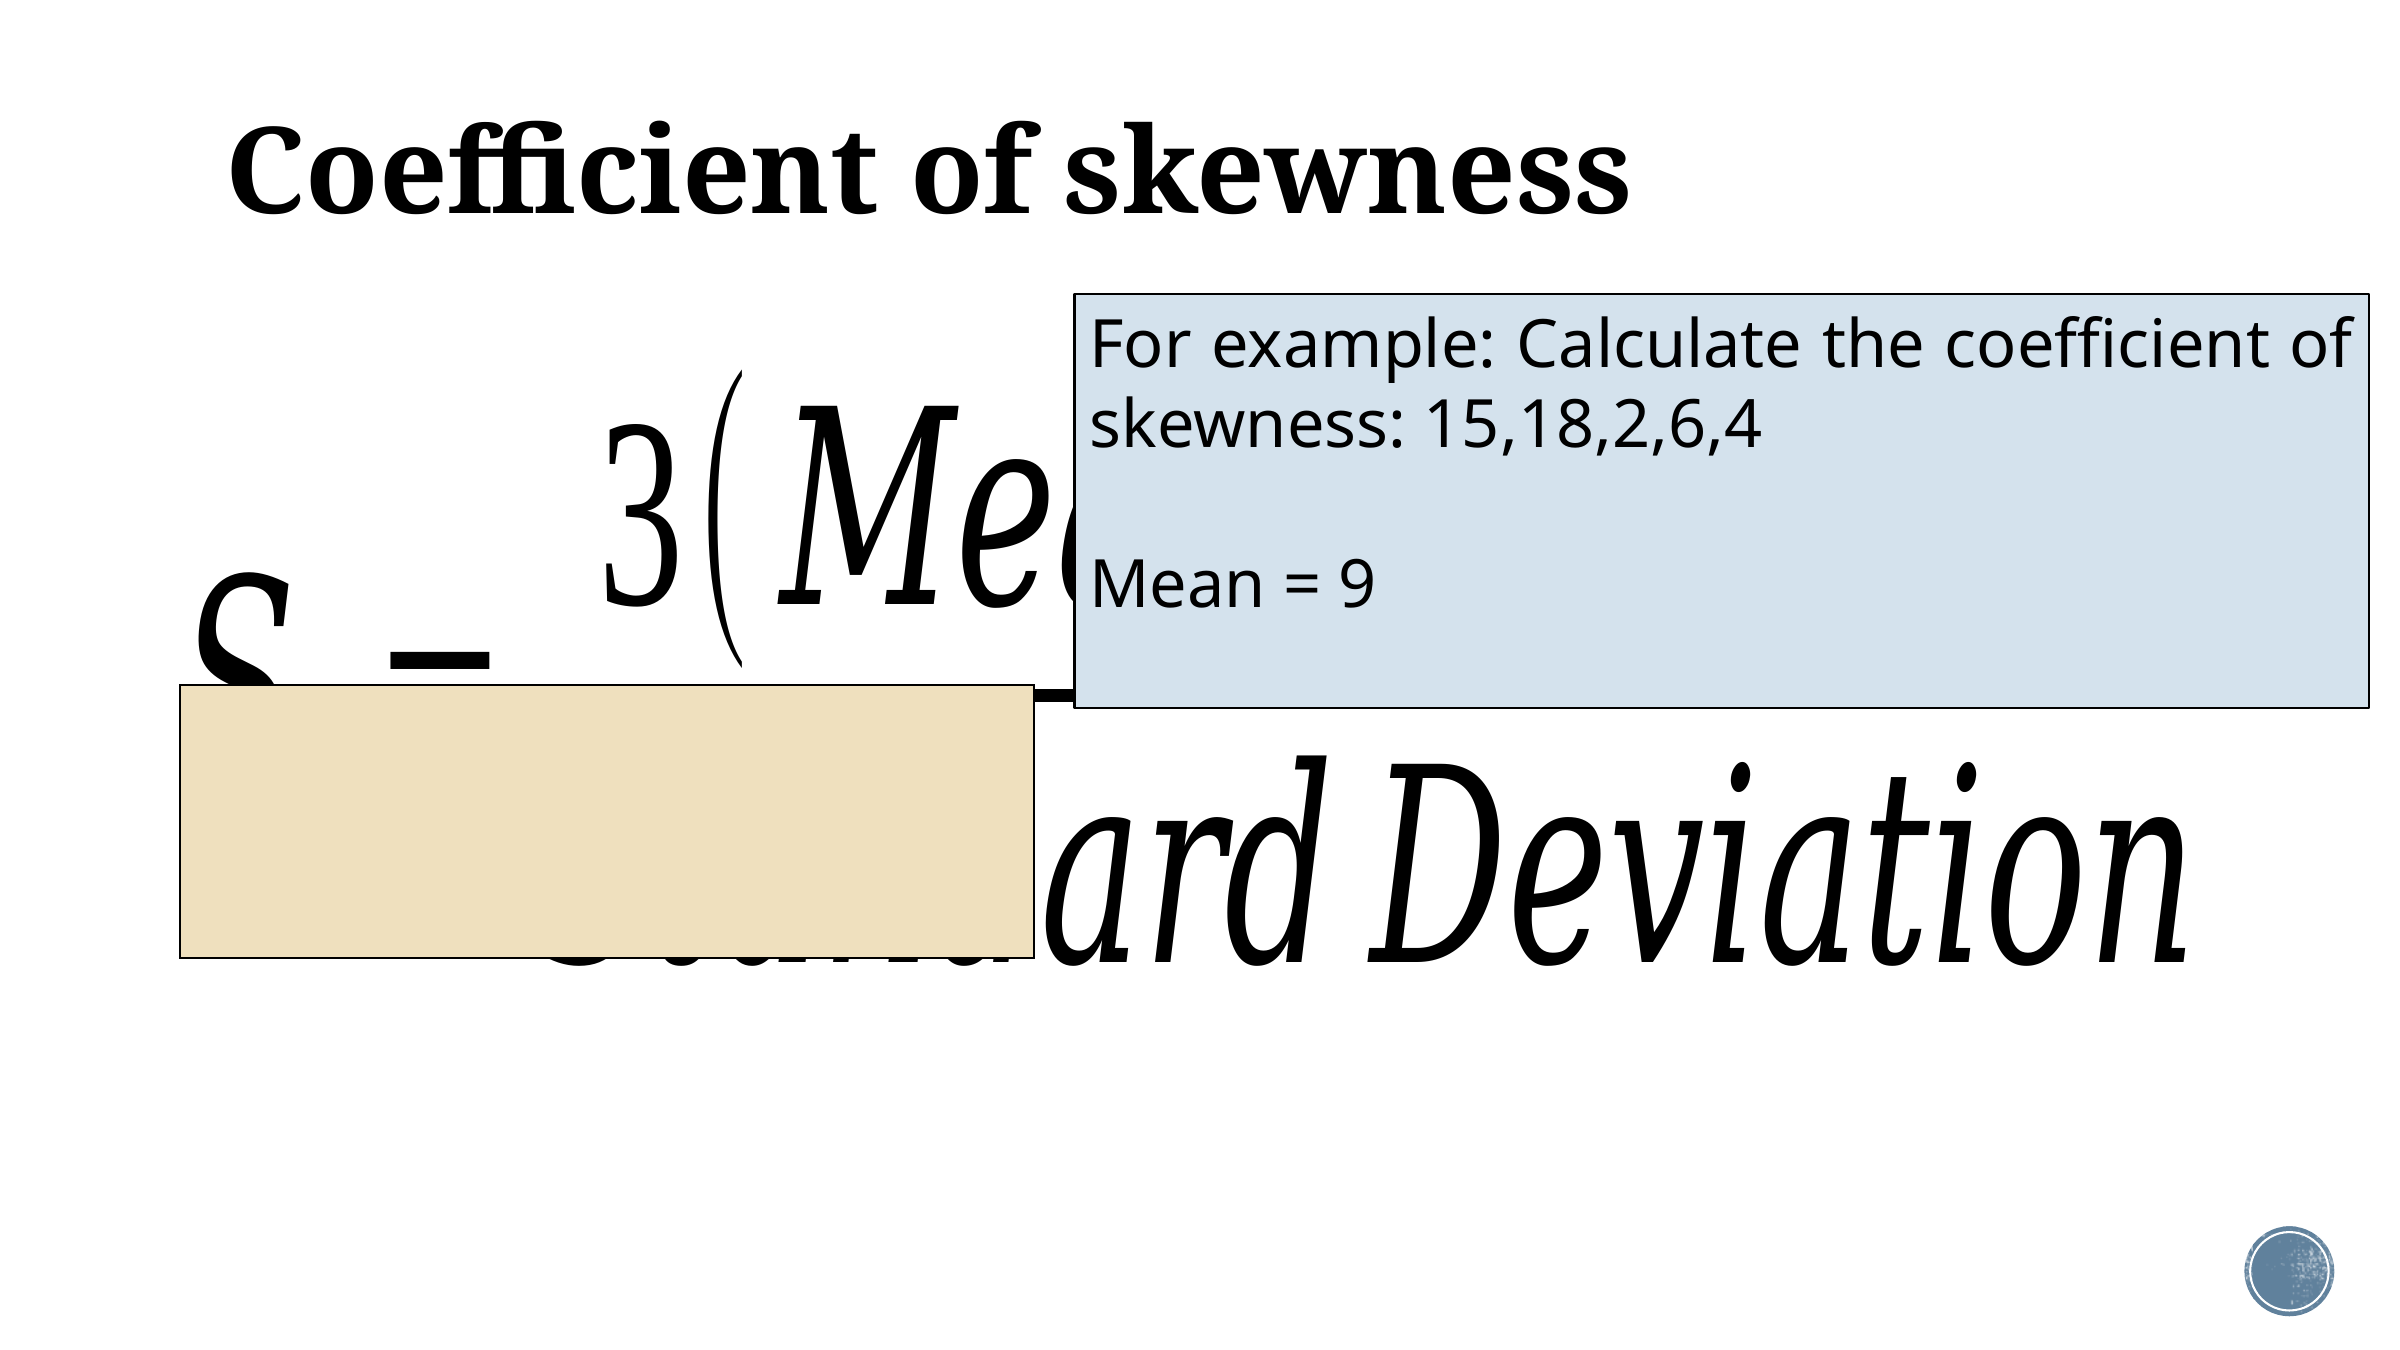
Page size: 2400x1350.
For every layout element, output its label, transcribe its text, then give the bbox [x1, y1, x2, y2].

title Coefficient of skewness [210, 16, 2191, 333]
text_box For example: Calculate the coefficient of skewness: 15,18,2,6,4 Mean = 9 [1074, 293, 2370, 709]
